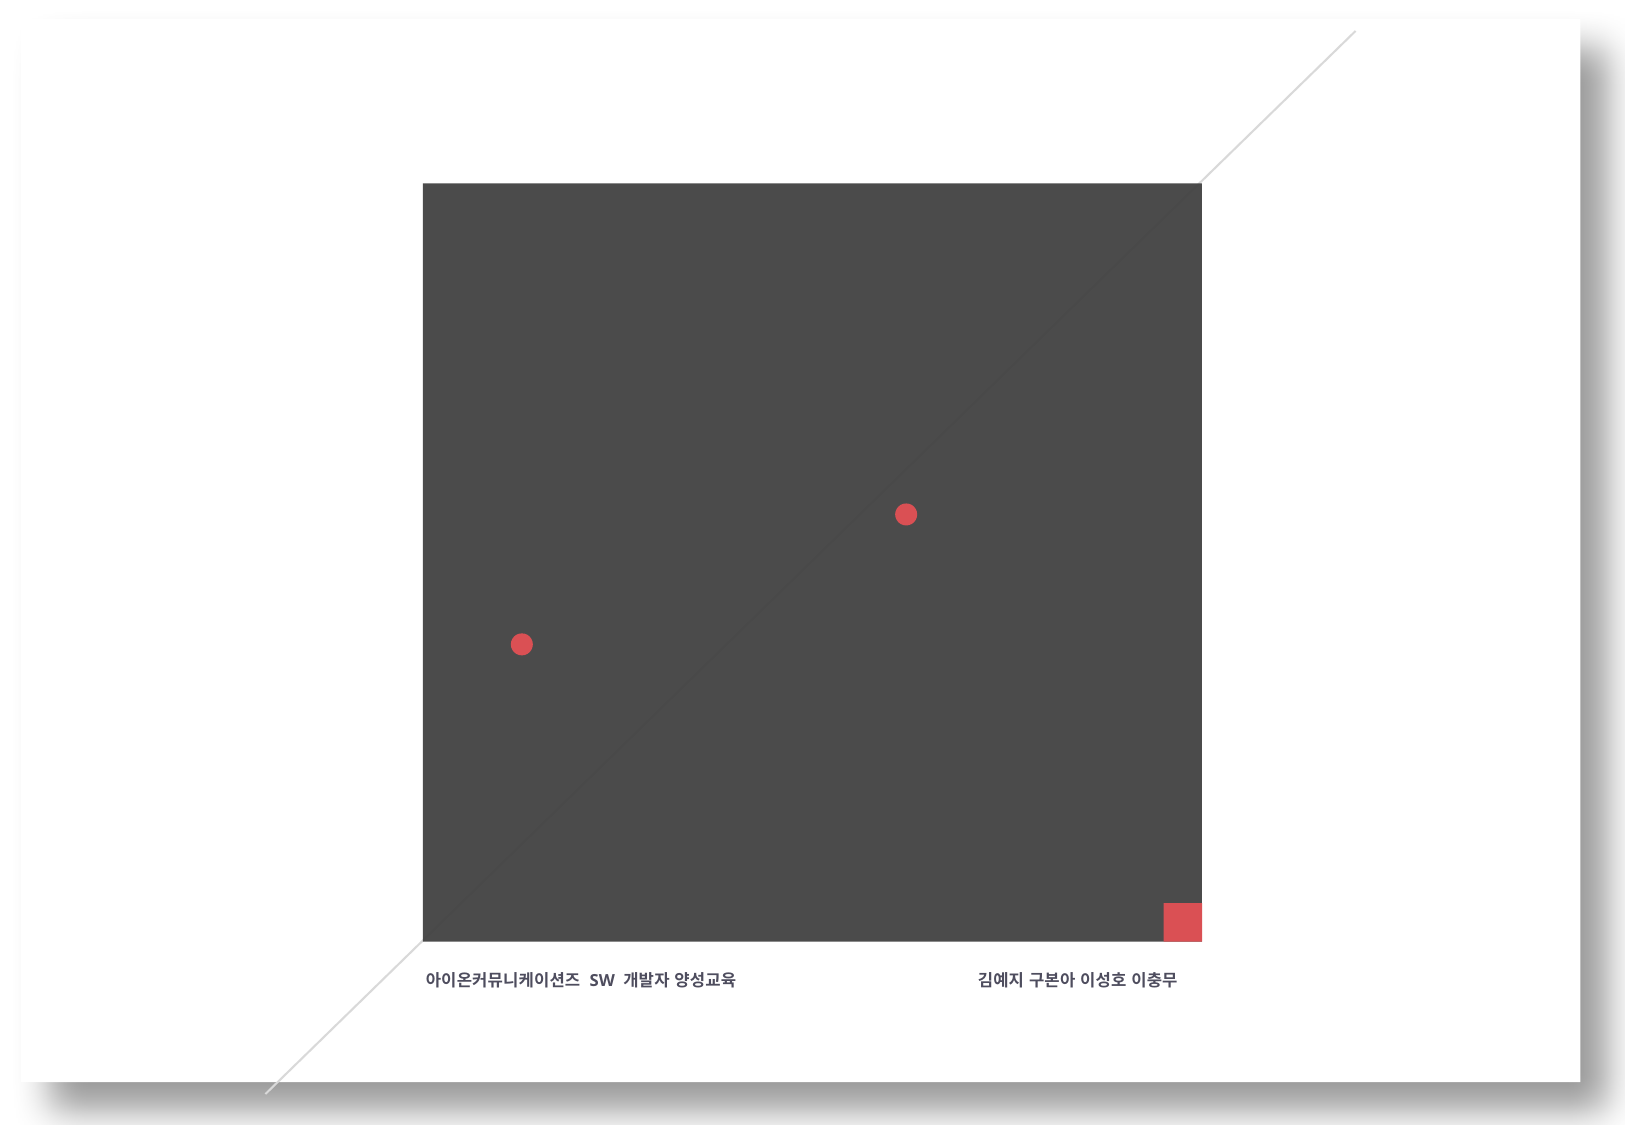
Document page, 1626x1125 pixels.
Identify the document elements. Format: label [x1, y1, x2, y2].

text_box [265, 30, 1356, 1095]
text_box [19, 17, 1582, 1084]
